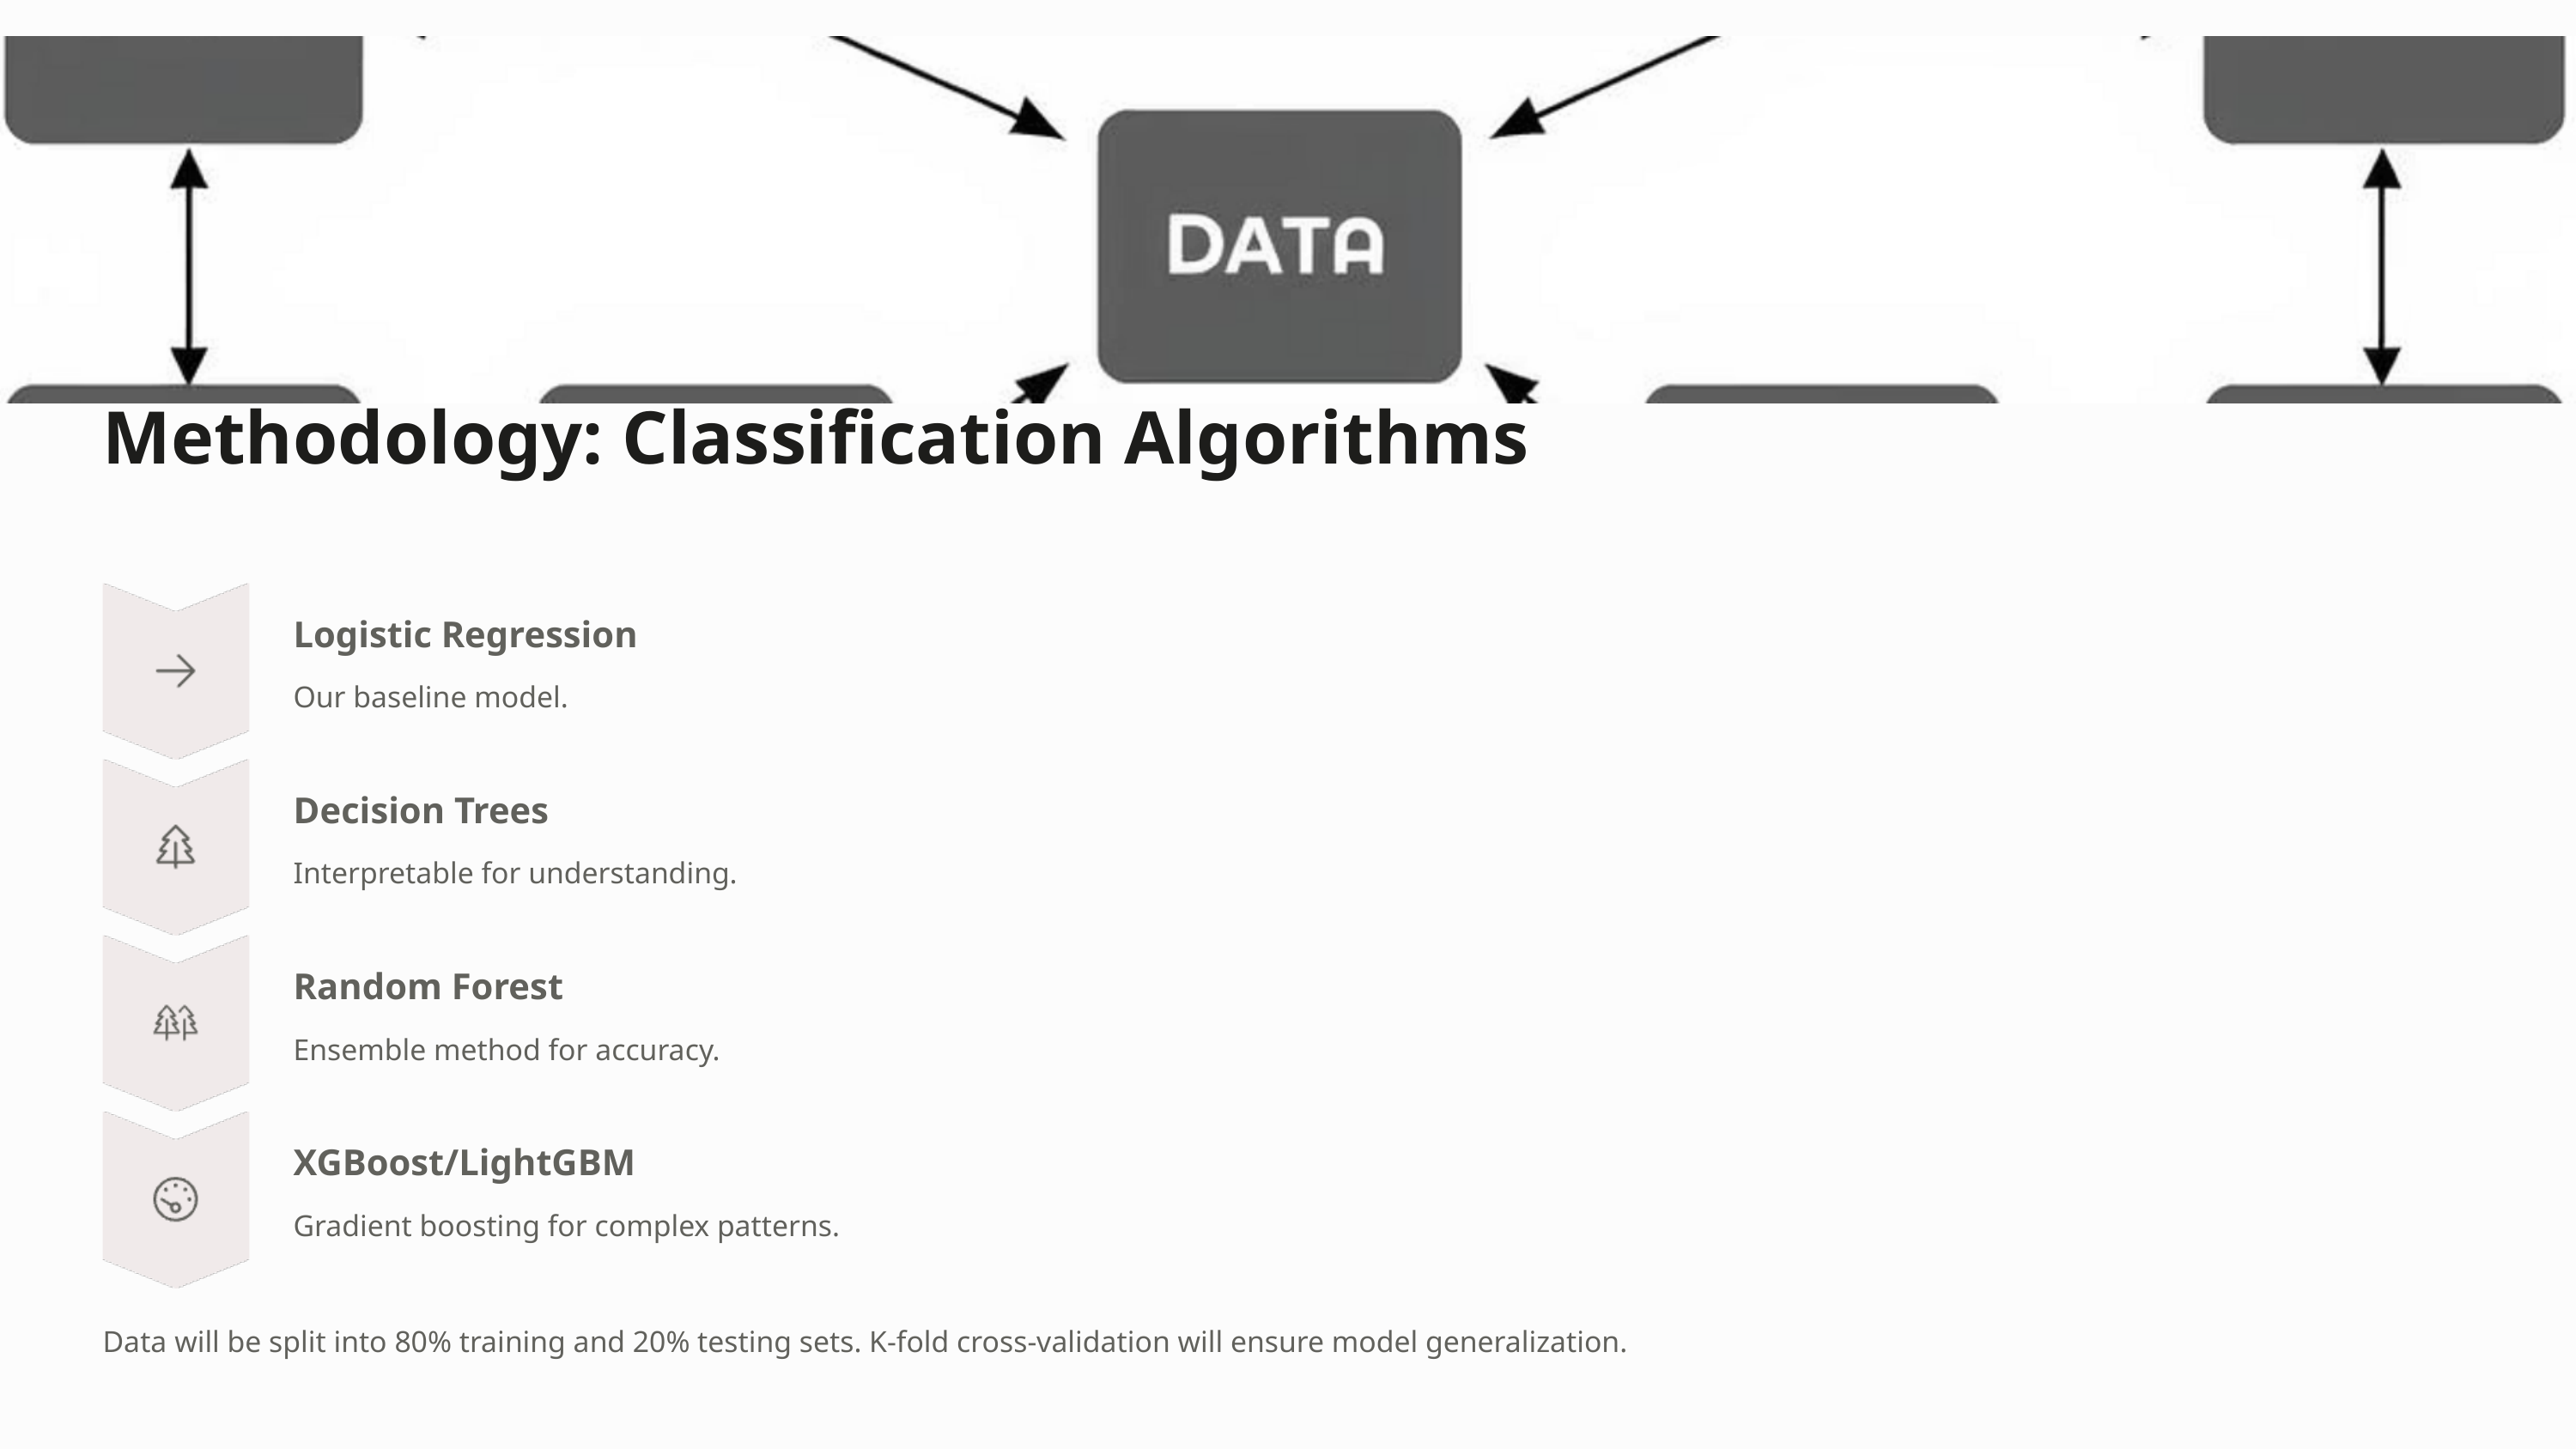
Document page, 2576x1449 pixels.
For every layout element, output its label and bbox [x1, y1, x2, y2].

text_box [0, 0, 2576, 1449]
